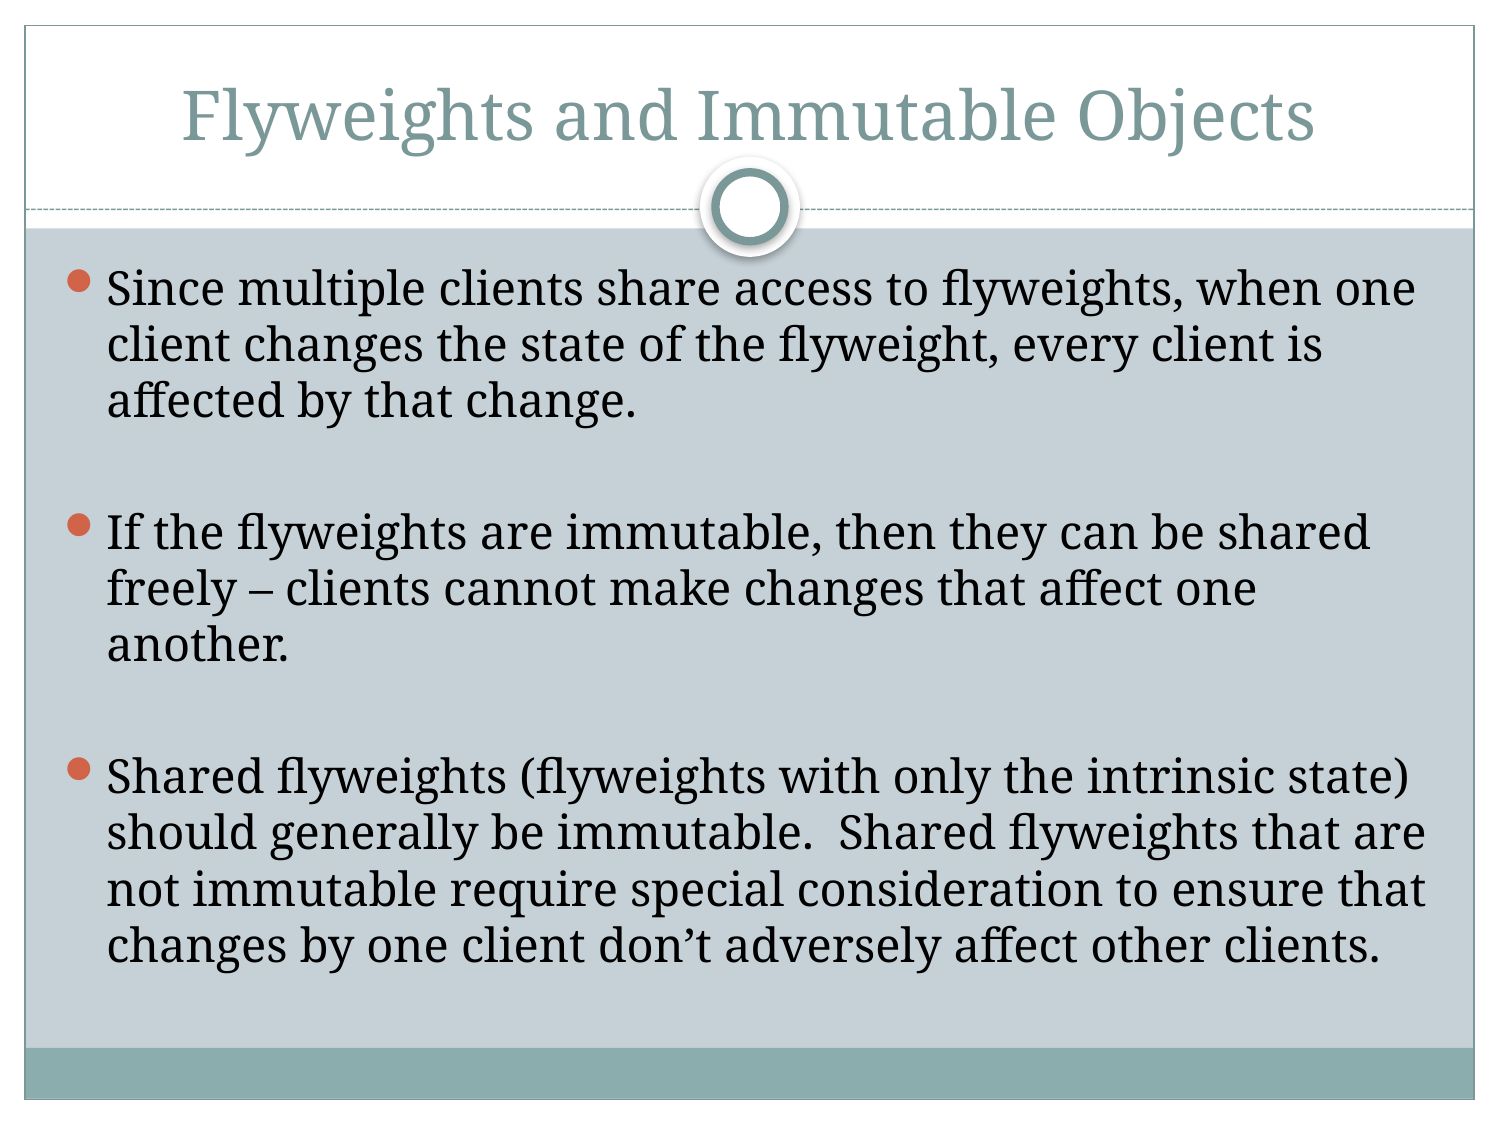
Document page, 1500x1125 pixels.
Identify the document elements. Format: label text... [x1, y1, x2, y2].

list Since multiple clients share access to flyweights, when one client changes the state of the flyweight, every client is affected by that change. If the flyweights are immutable, then they can be shared freely – clients cannot make changes that affect one another. Shared flyweights (flyweights with only the intrinsic state) should generally be immutable. Shared flyweights that are not immutable require special consideration to ensure that changes by one client don’t adversely affect other clients. [49, 250, 1445, 1001]
title Flyweights and Immutable Objects [49, 37, 1450, 162]
